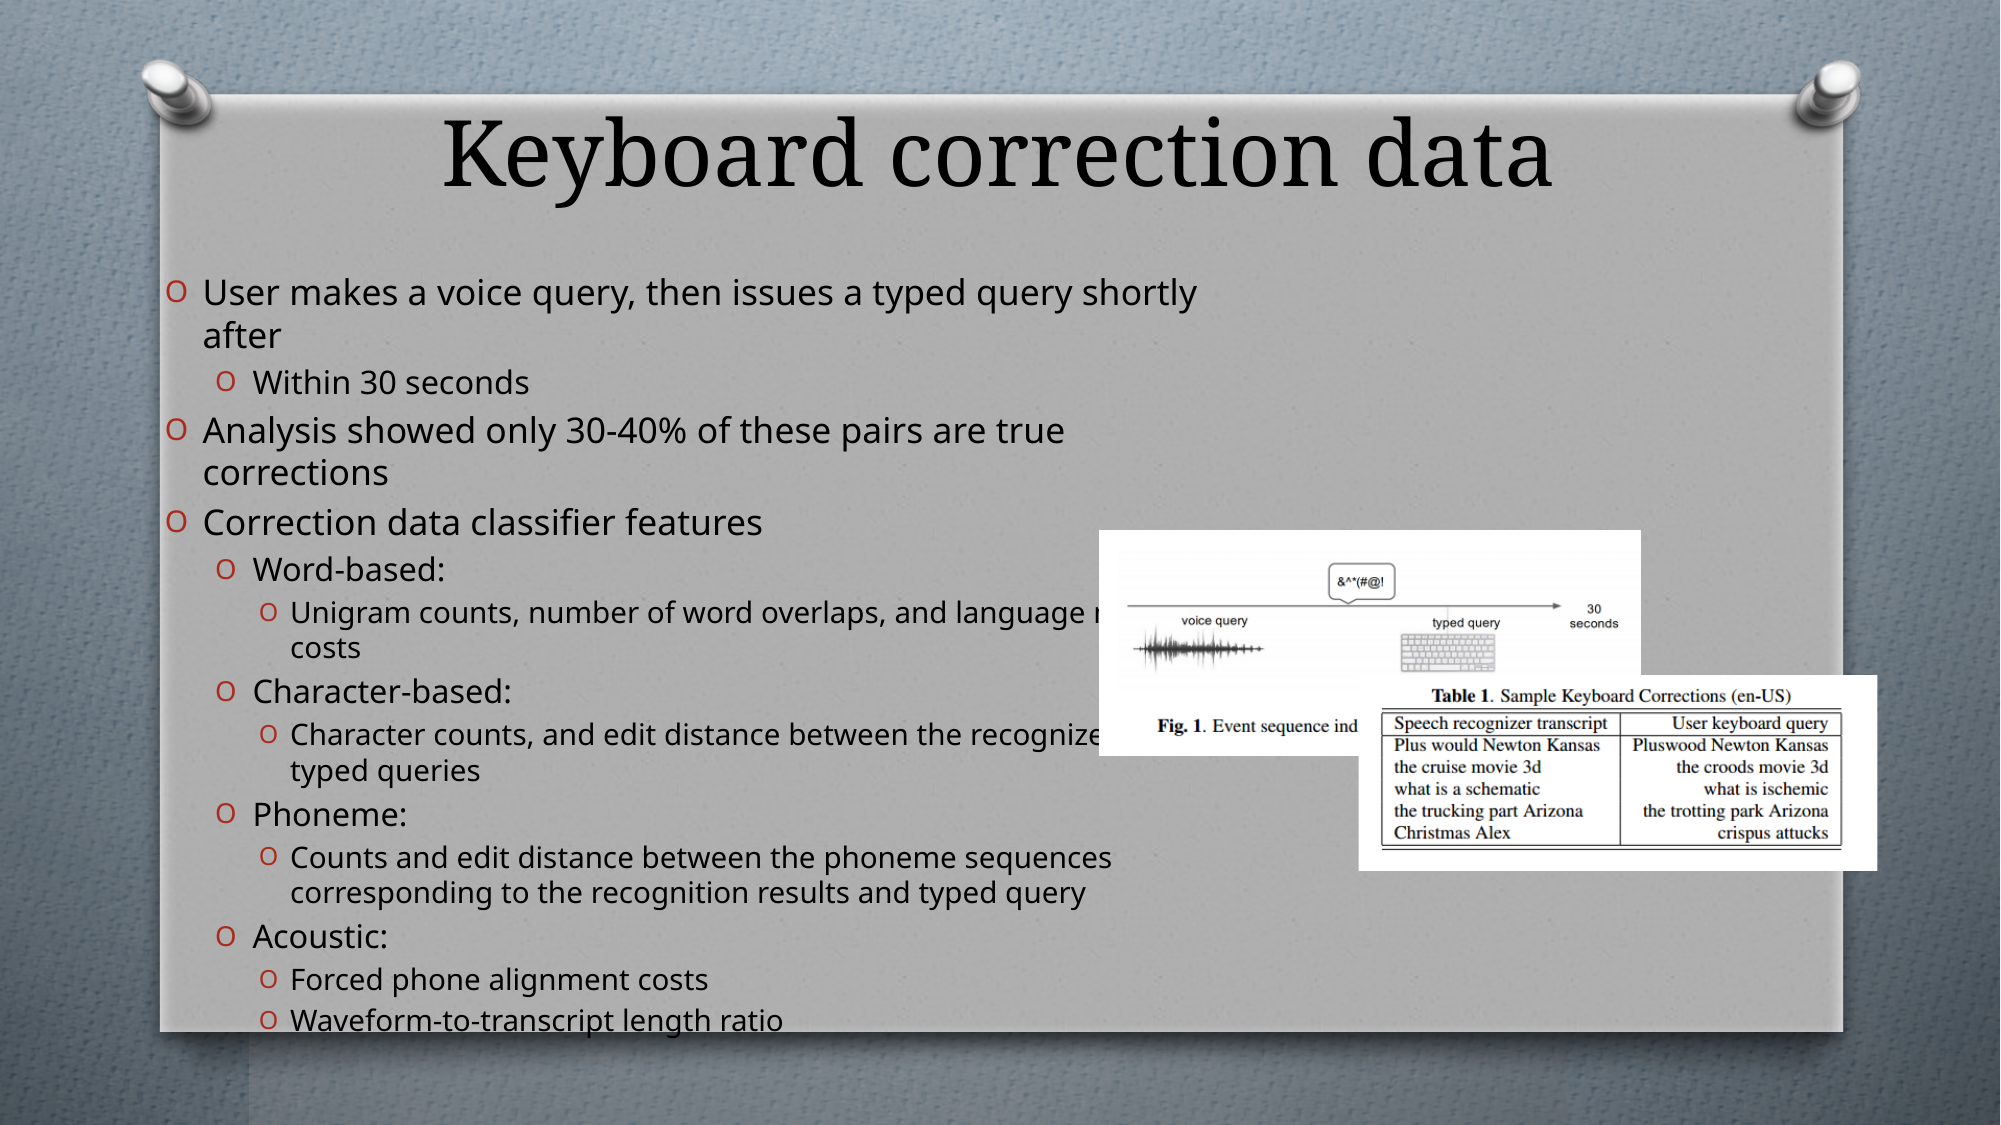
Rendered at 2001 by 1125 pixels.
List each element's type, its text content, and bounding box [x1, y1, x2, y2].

list User makes a voice query, then issues a typed query shortly after Within 30 seconds Analysis showed only 30-40% of these pairs are true corrections Correction data classifier features Word-based: Unigram counts, number of word overlaps, and language model costs Character-based: Character counts, and edit distance between the recognized and typed queries Phoneme: Counts and edit distance between the phoneme sequences corresponding to the recognition results and typed query Acoustic: Forced phone alignment costs Waveform-to-transcript length ratio [149, 262, 1275, 1050]
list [1099, 530, 1641, 756]
picture [1358, 674, 1878, 871]
picture [107, 24, 256, 127]
picture [1766, 30, 1911, 140]
title Keyboard correction data [149, 75, 1849, 225]
